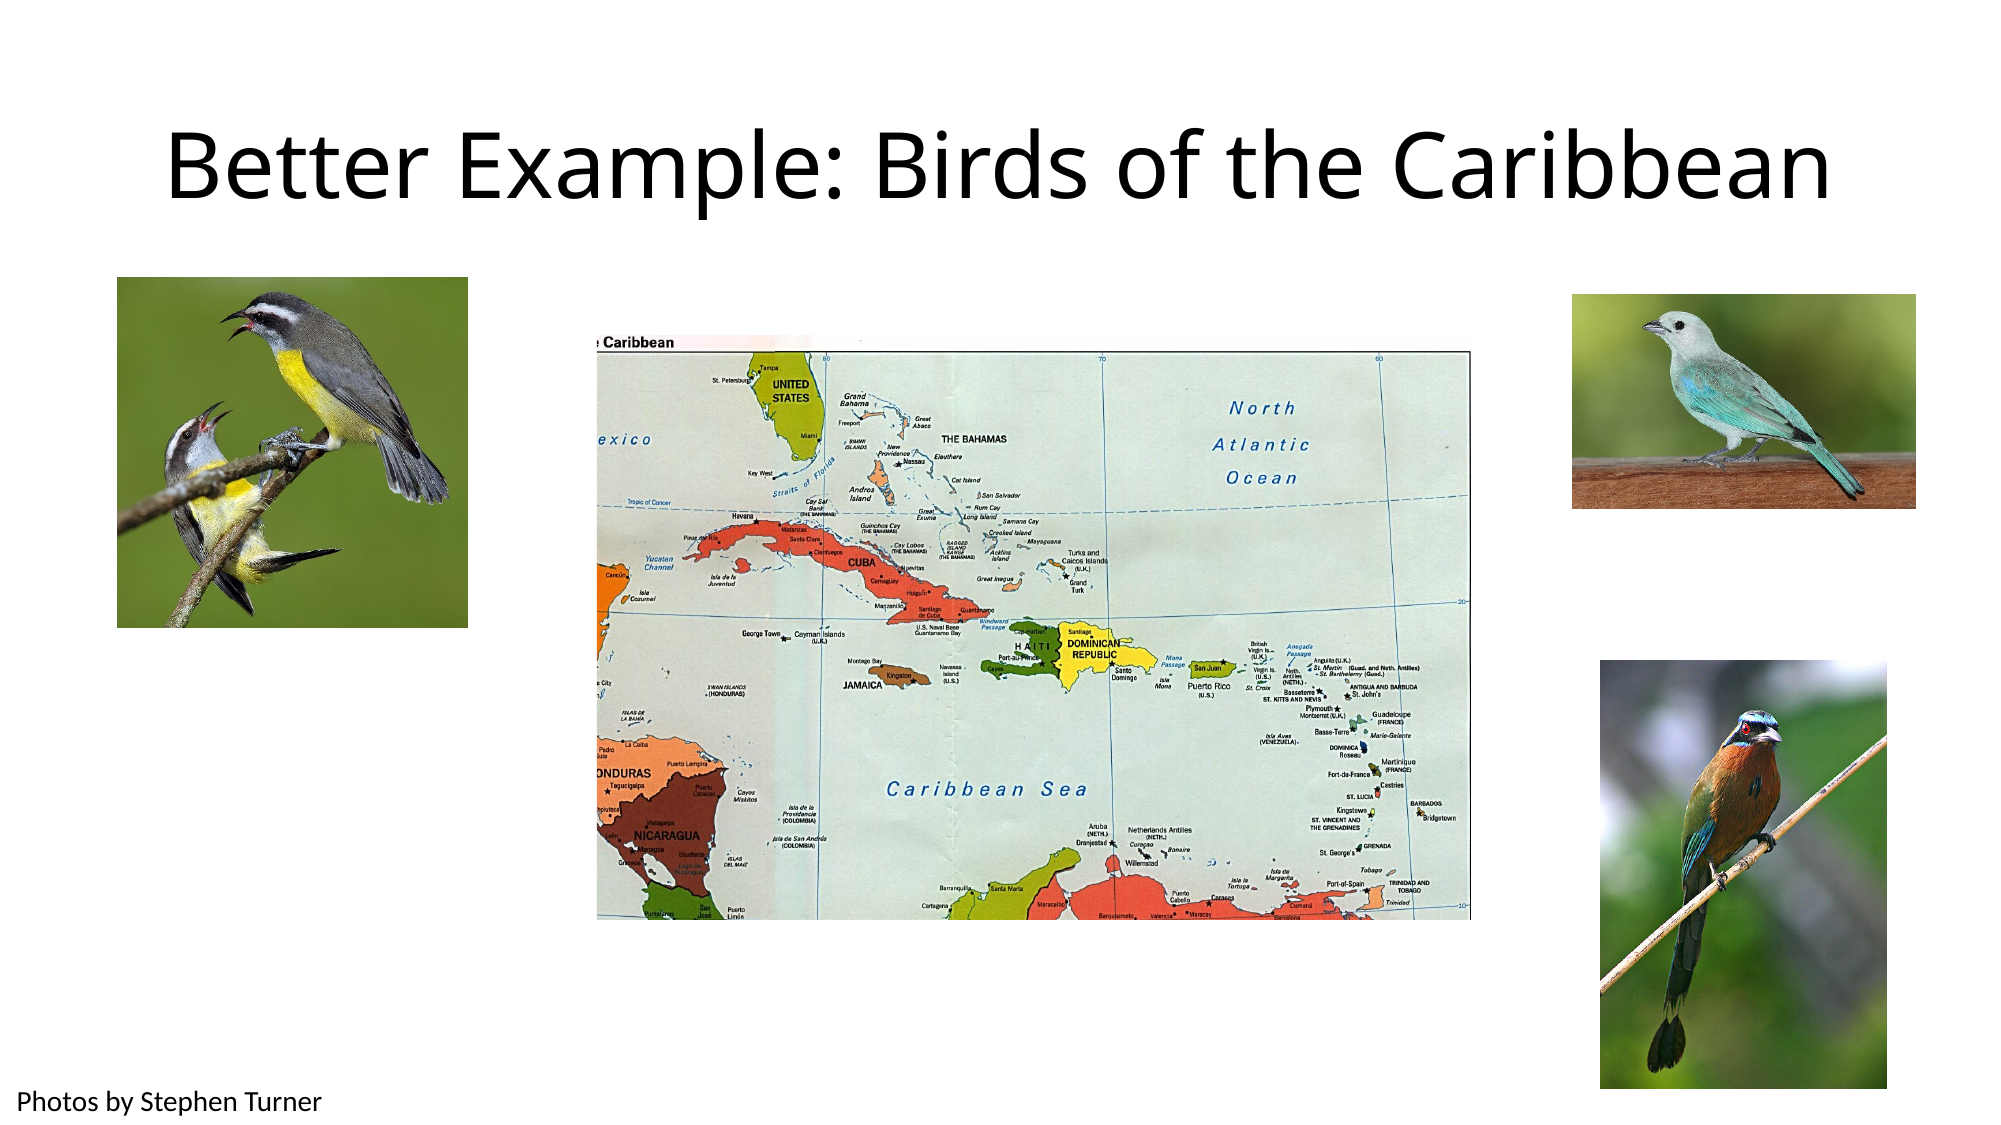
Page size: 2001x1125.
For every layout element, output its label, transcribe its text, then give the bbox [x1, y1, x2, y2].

picture [117, 277, 468, 628]
picture [1572, 294, 1916, 509]
text_box Photos by Stephen Turner [1, 1074, 338, 1125]
picture [1600, 660, 1887, 1090]
picture [596, 335, 1471, 920]
title Better Example: Birds of the Caribbean [137, 59, 1863, 278]
